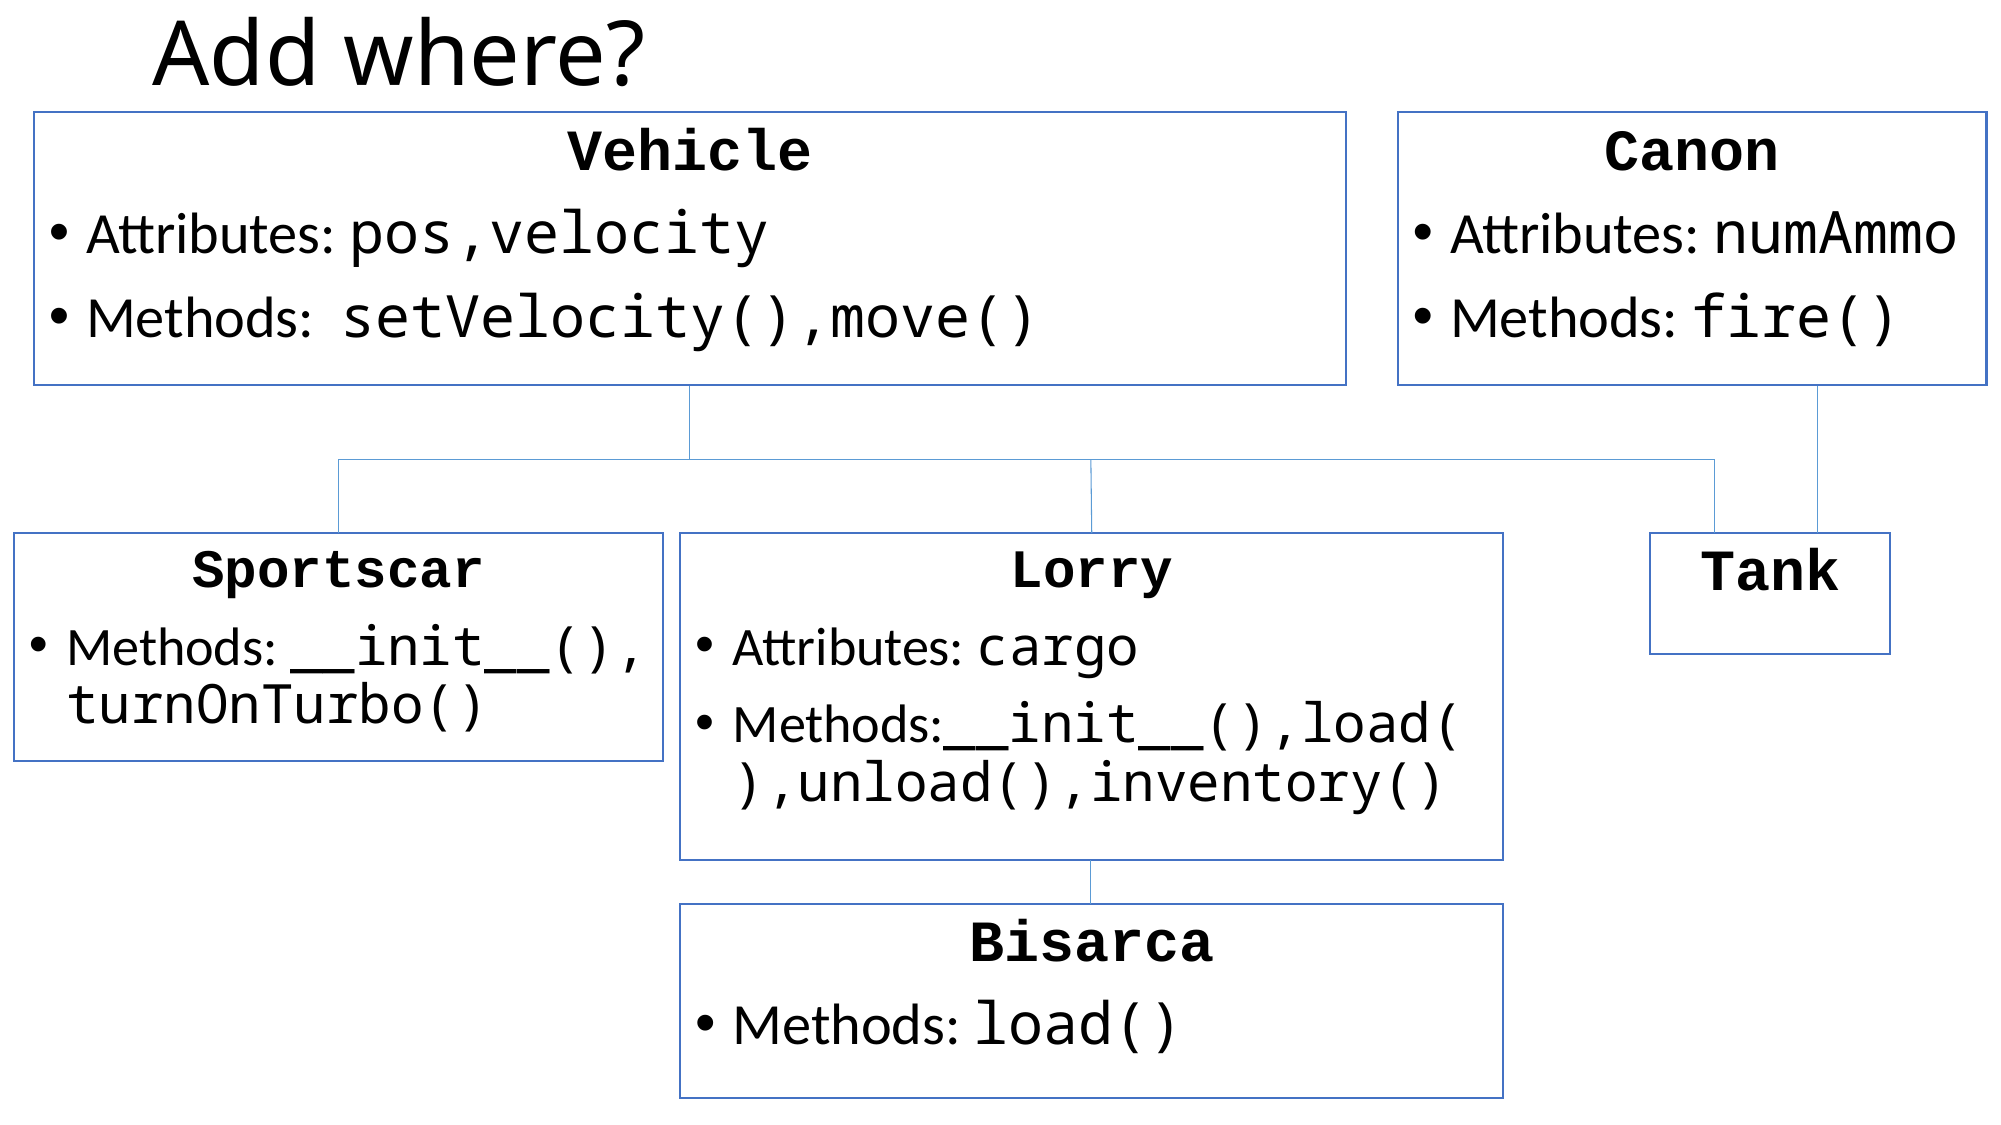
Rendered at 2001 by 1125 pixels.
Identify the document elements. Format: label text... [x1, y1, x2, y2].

text_box Tank [1649, 532, 1891, 655]
list Lorry Attributes: cargo Methods:__init__(),load(),unload(),inventory() [679, 532, 1504, 861]
list Sportscar Methods: __init__(), turnOnTurbo() [13, 532, 664, 762]
title Add where? [137, 0, 1650, 113]
text_box Bisarca Methods: load() [679, 903, 1504, 1099]
text_box Canon Attributes: numAmmo Methods: fire() [1397, 111, 1988, 386]
text_box Vehicle Attributes: pos,velocity Methods: setVelocity(),move() [33, 111, 1347, 386]
